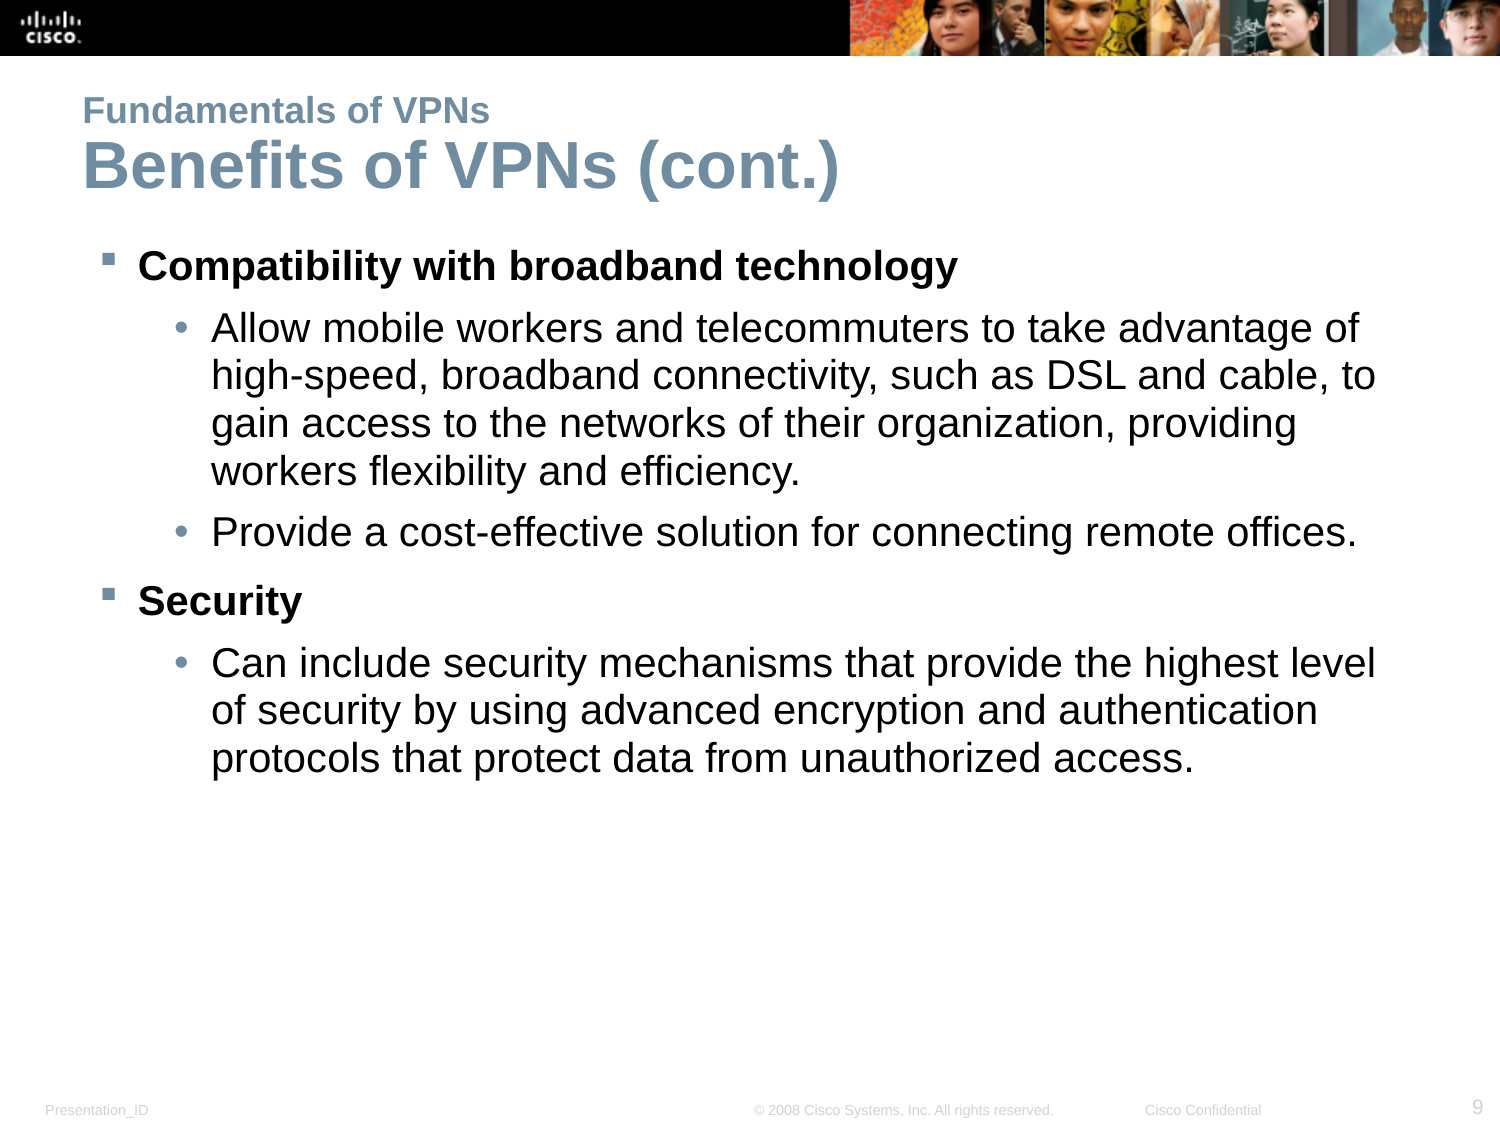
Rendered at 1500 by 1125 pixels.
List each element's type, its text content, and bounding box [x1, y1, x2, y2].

list Compatibility with broadband technology Allow mobile workers and telecommuters to take advantage of high-speed, broadband connectivity, such as DSL and cable, to gain access to the networks of their organization, providing workers flexibility and efficiency. Provide a cost-effective solution for connecting remote offices. Security Can include security mechanisms that provide the highest level of security by using advanced encryption and authentication protocols that protect data from unauthorized access. [85, 235, 1415, 1080]
picture [0, 0, 1500, 56]
title Fundamentals of VPNs Benefits of VPNs (cont.) [68, 72, 1406, 211]
